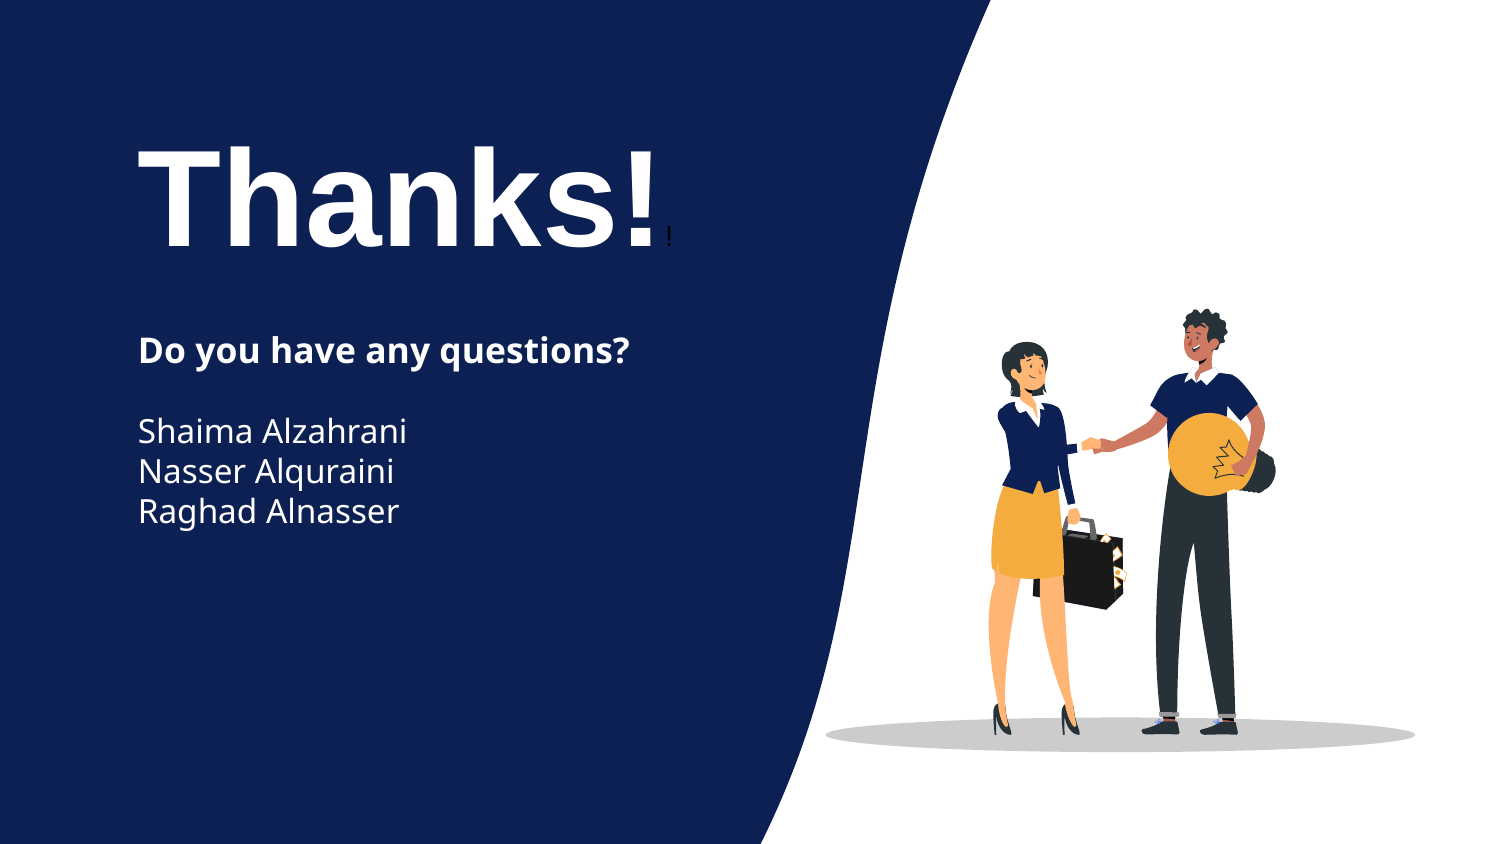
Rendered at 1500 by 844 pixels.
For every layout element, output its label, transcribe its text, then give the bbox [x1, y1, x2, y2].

subtitle Do you have any questions? Shaima Alzahrani Nasser Alquraini Raghad Alnasser [122, 279, 828, 580]
text_box Thanks!! [122, 109, 826, 274]
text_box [825, 308, 1416, 753]
